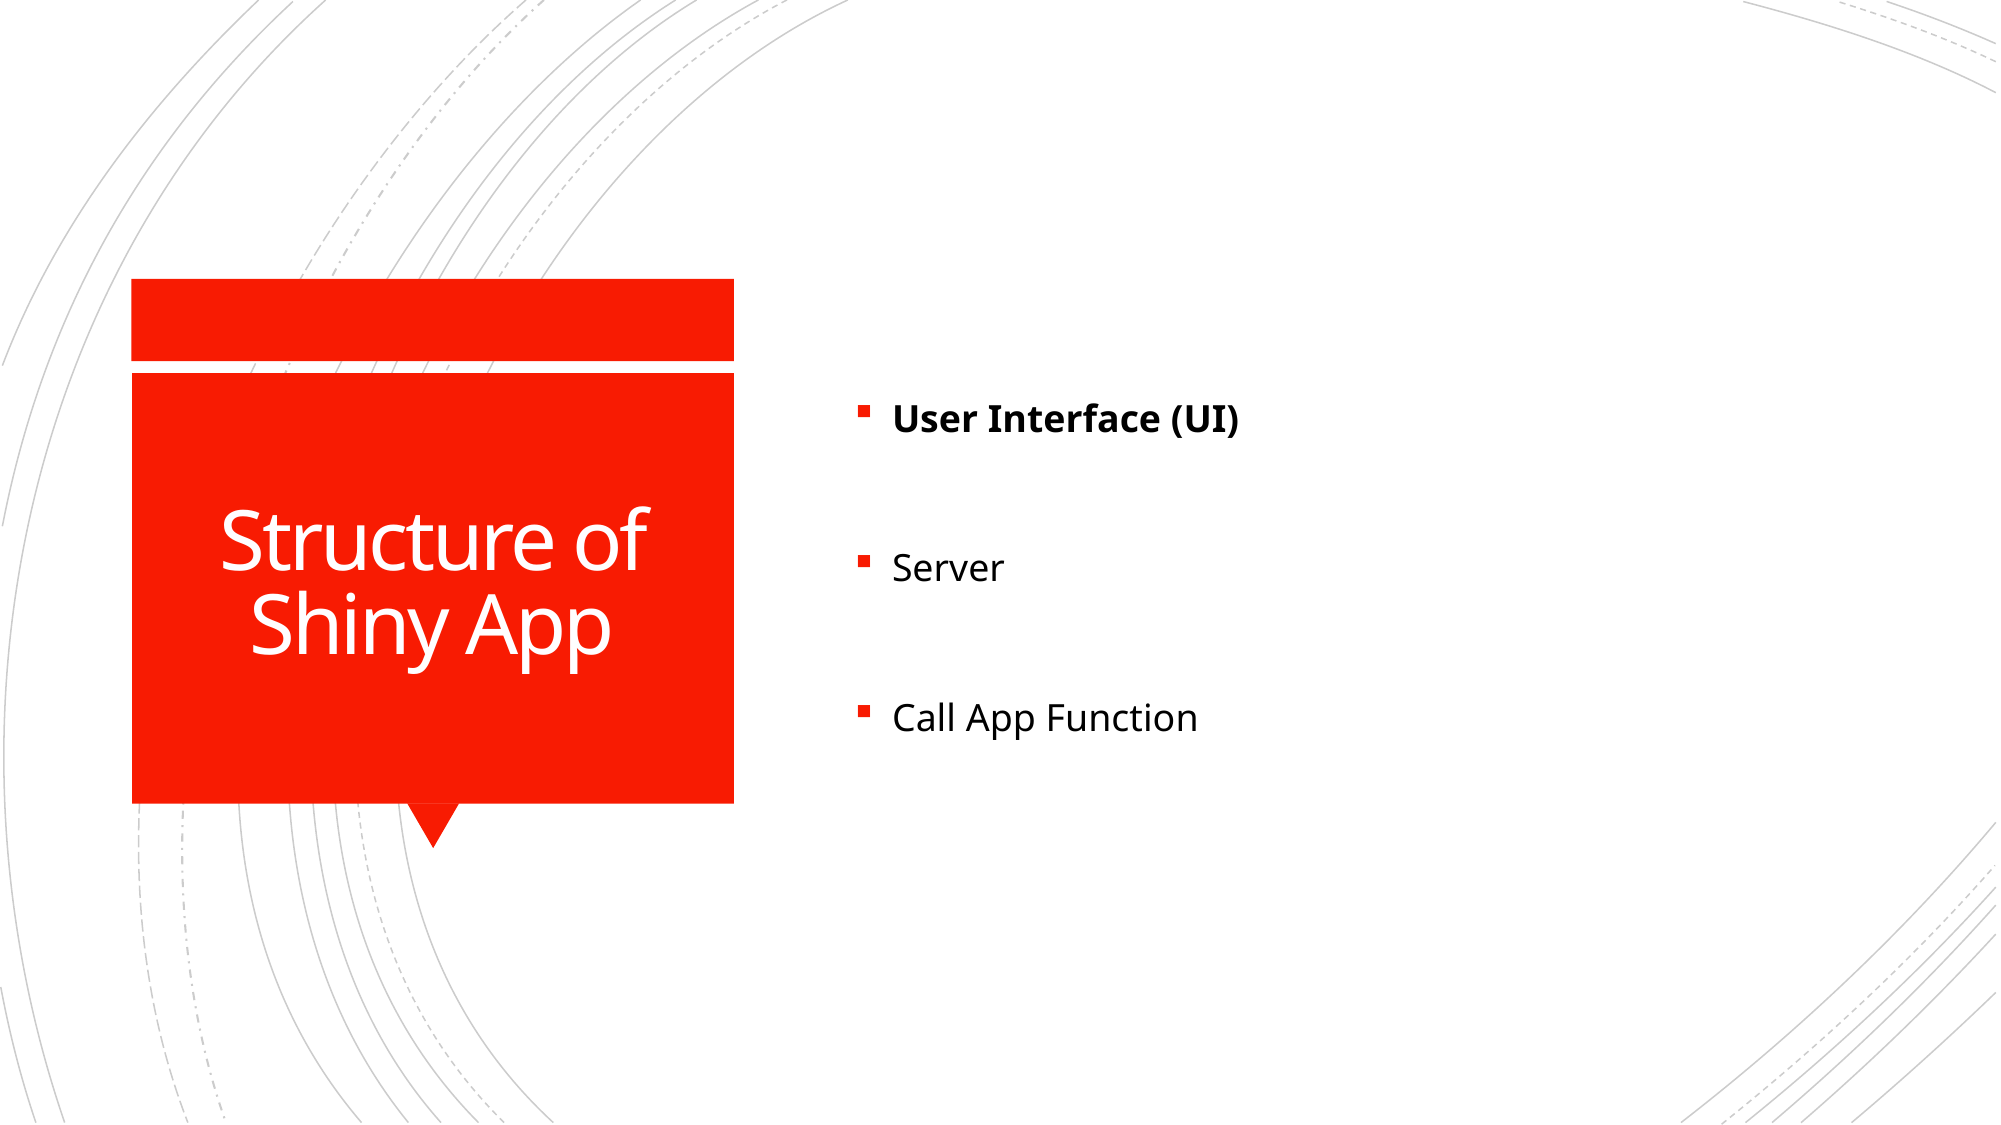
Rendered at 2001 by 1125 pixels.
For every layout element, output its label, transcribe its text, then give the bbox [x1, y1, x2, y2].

list User Interface (UI) Server Call App Function [839, 131, 1871, 993]
title Structure of Shiny App [145, 385, 720, 789]
